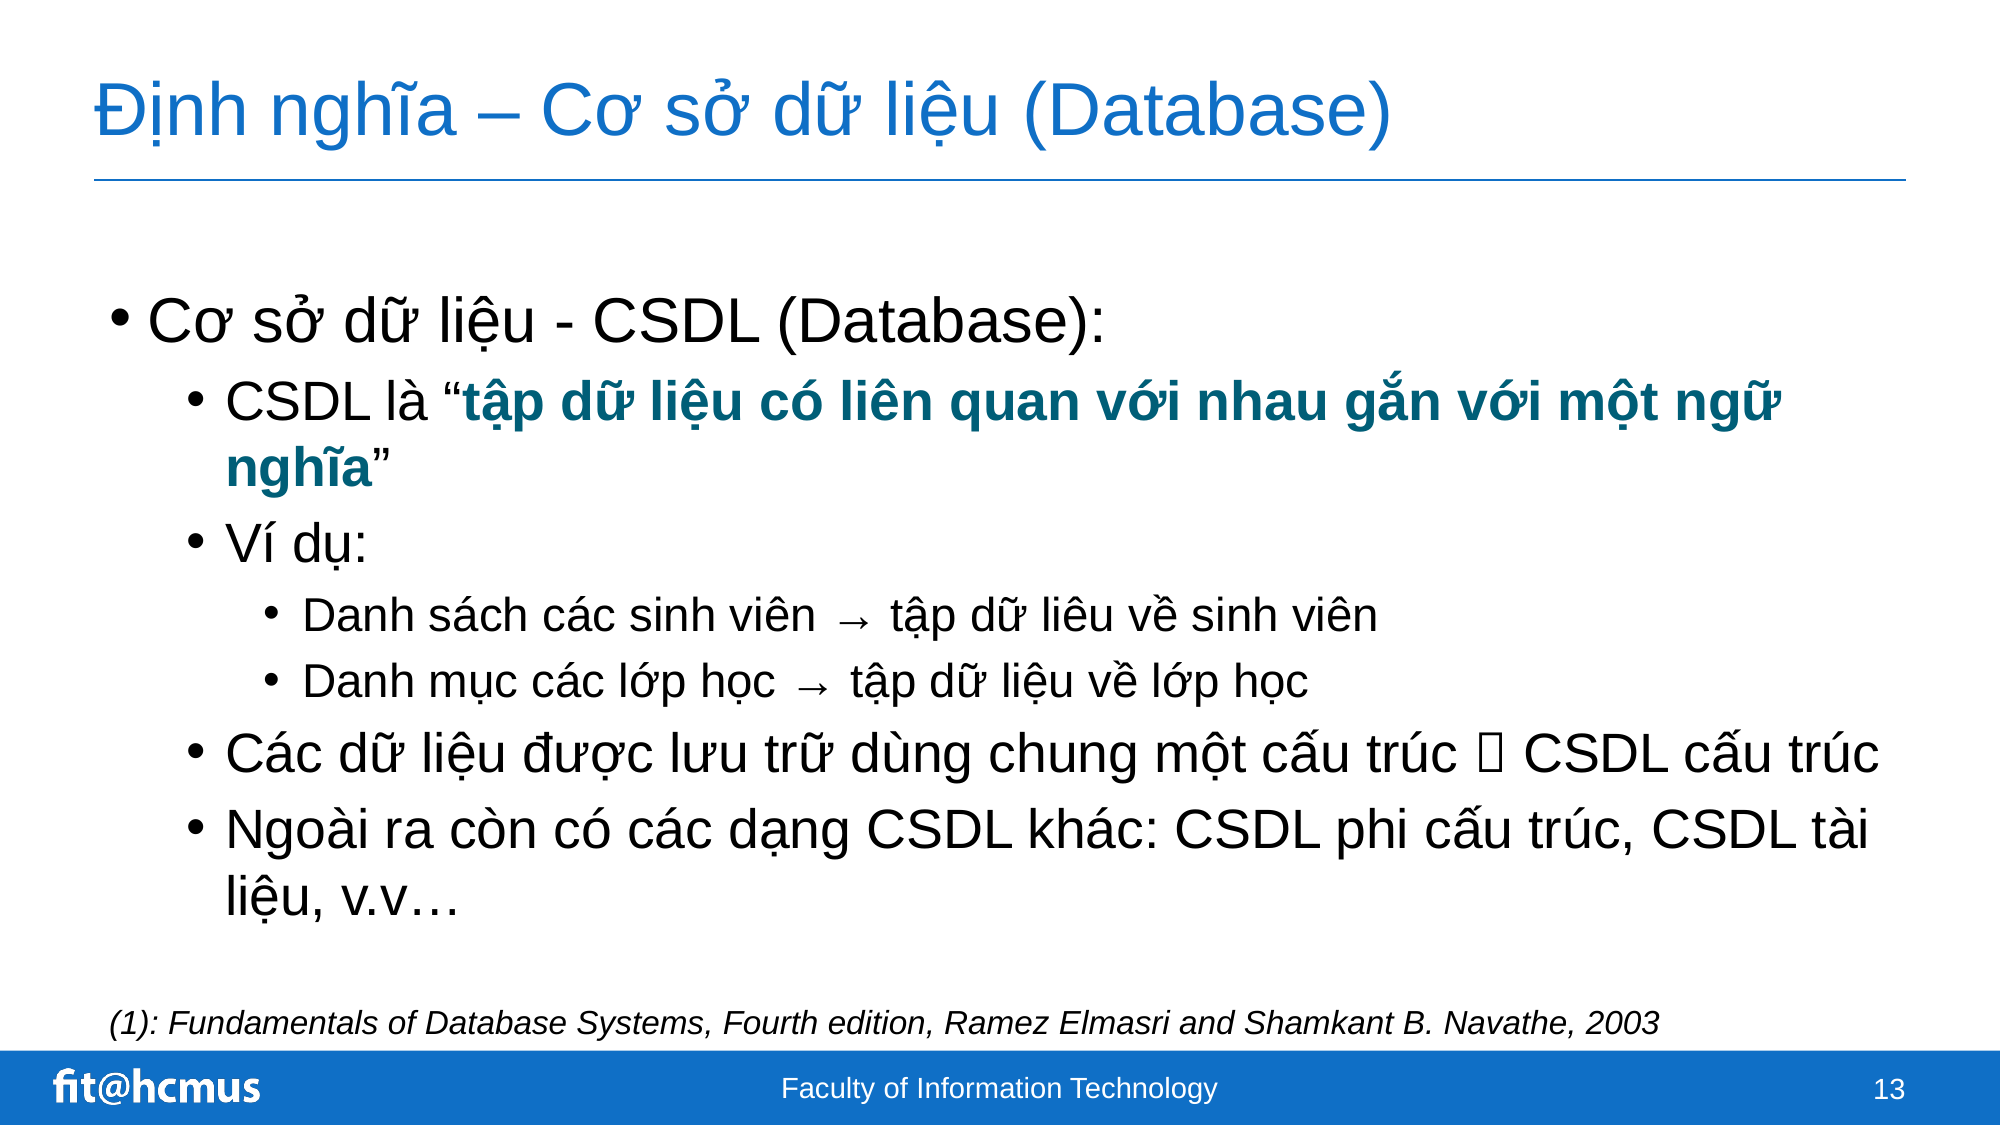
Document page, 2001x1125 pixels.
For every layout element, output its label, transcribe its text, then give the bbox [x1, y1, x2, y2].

footer Faculty of Information Technology [666, 1049, 1334, 1124]
title Định nghĩa – Cơ sở dữ liệu (Database) [94, 33, 1906, 178]
list Cơ sở dữ liệu - CSDL (Database): CSDL là “tập dữ liệu có liên quan với nhau gắn với một ngữ nghĩa” Ví dụ: Danh sách các sinh viên → tập dữ liêu về sinh viên Danh mục các lớp học → tập dữ liệu về lớp học Các dữ liệu được lưu trữ dùng chung một cấu trúc  CSDL cấu trúc Ngoài ra còn có các dạng CSDL khác: CSDL phi cấu trúc, CSDL tài liệu, v.v… [94, 271, 1906, 966]
text_box (1): Fundamentals of Database Systems, Fourth edition, Ramez Elmasri and Shamkant B. Navathe, 2003 [94, 993, 1906, 1049]
picture [53, 1068, 260, 1105]
slide_number 13 [1799, 1050, 1906, 1125]
